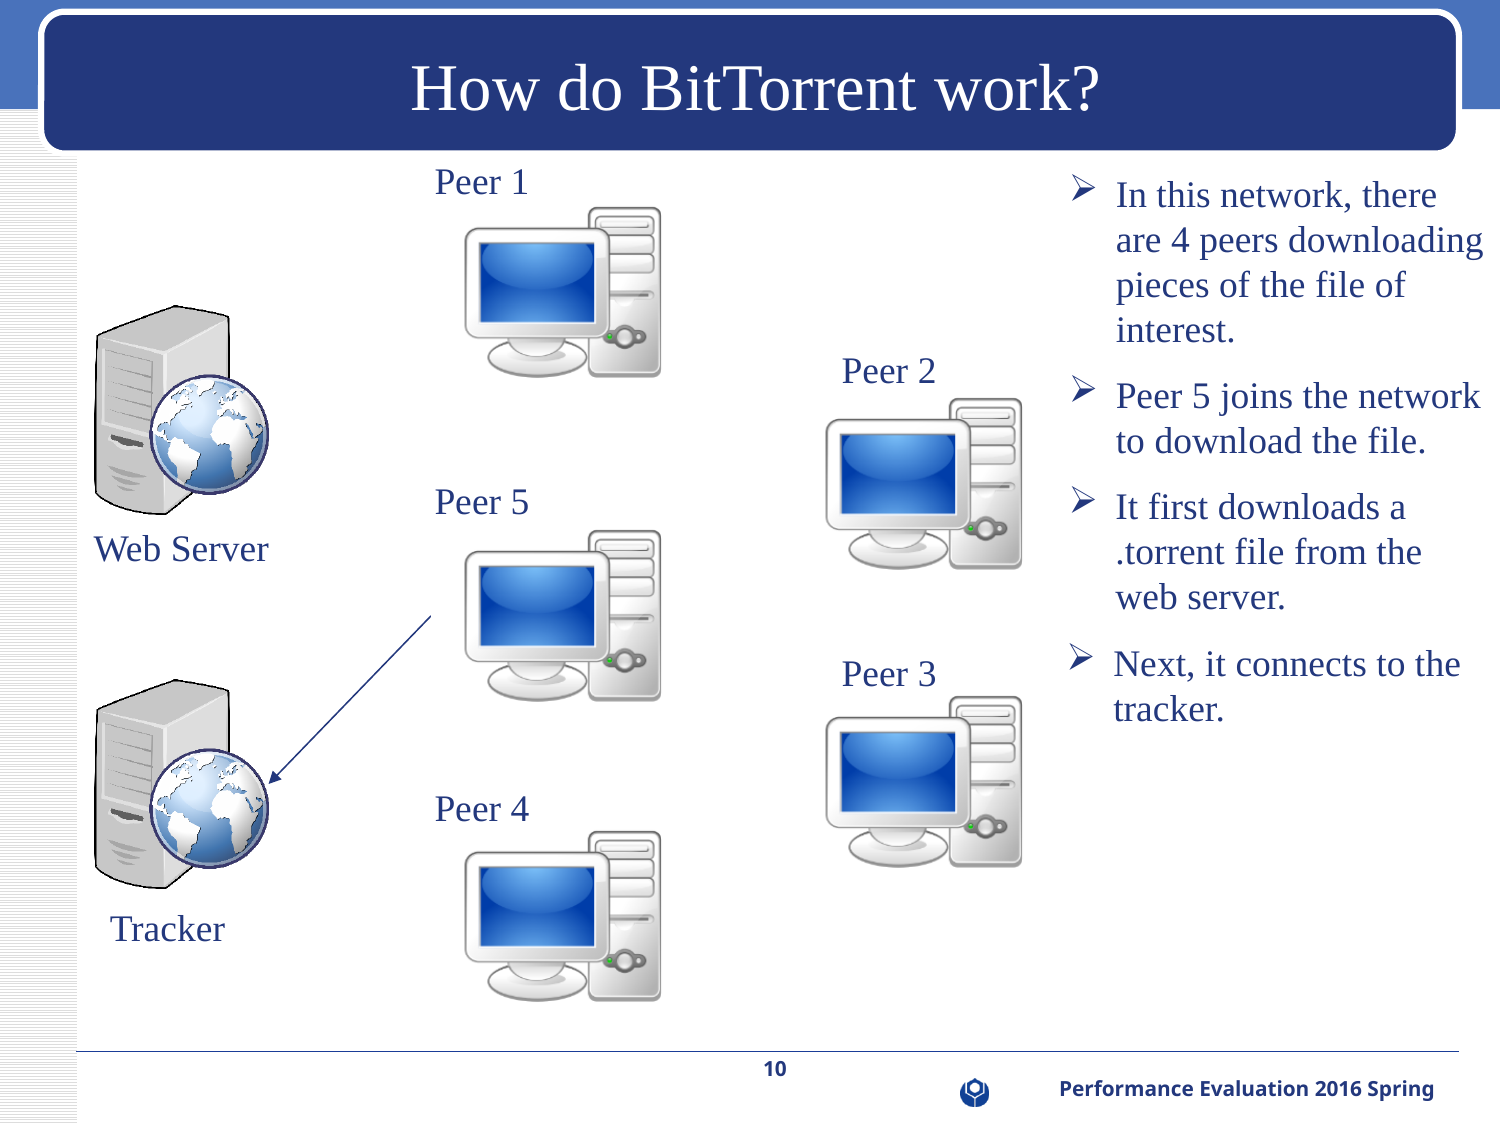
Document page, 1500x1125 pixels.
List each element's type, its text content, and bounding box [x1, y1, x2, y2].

picture [94, 305, 269, 515]
footer Performance Evaluation 2016 Spring [974, 1068, 1451, 1107]
text_box It first downloads a .torrent file from the web server. [1053, 474, 1438, 625]
picture [792, 672, 1046, 892]
text_box Peer 4 [419, 776, 545, 837]
text_box Peer 1 [419, 149, 545, 210]
text_box Peer 5 [419, 469, 545, 530]
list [430, 182, 684, 403]
picture [430, 806, 684, 1027]
text_box Peer 3 [826, 641, 952, 670]
text_box Peer 5 joins the network to download the file. [1054, 363, 1497, 469]
text_box Next, it connects to the tracker. [1051, 631, 1477, 737]
title How do BitTorrent work? [89, 30, 1424, 138]
text_box Peer 2 [826, 338, 952, 372]
picture [94, 679, 269, 889]
picture [960, 1078, 974, 1107]
slide_number 10 [599, 1047, 951, 1083]
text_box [268, 615, 432, 785]
text_box Tracker [95, 896, 241, 957]
picture [430, 506, 684, 726]
text_box In this network, there are 4 peers downloading pieces of the file of interest. [1054, 162, 1500, 357]
picture [792, 374, 1046, 594]
text_box Web Server [78, 517, 285, 577]
